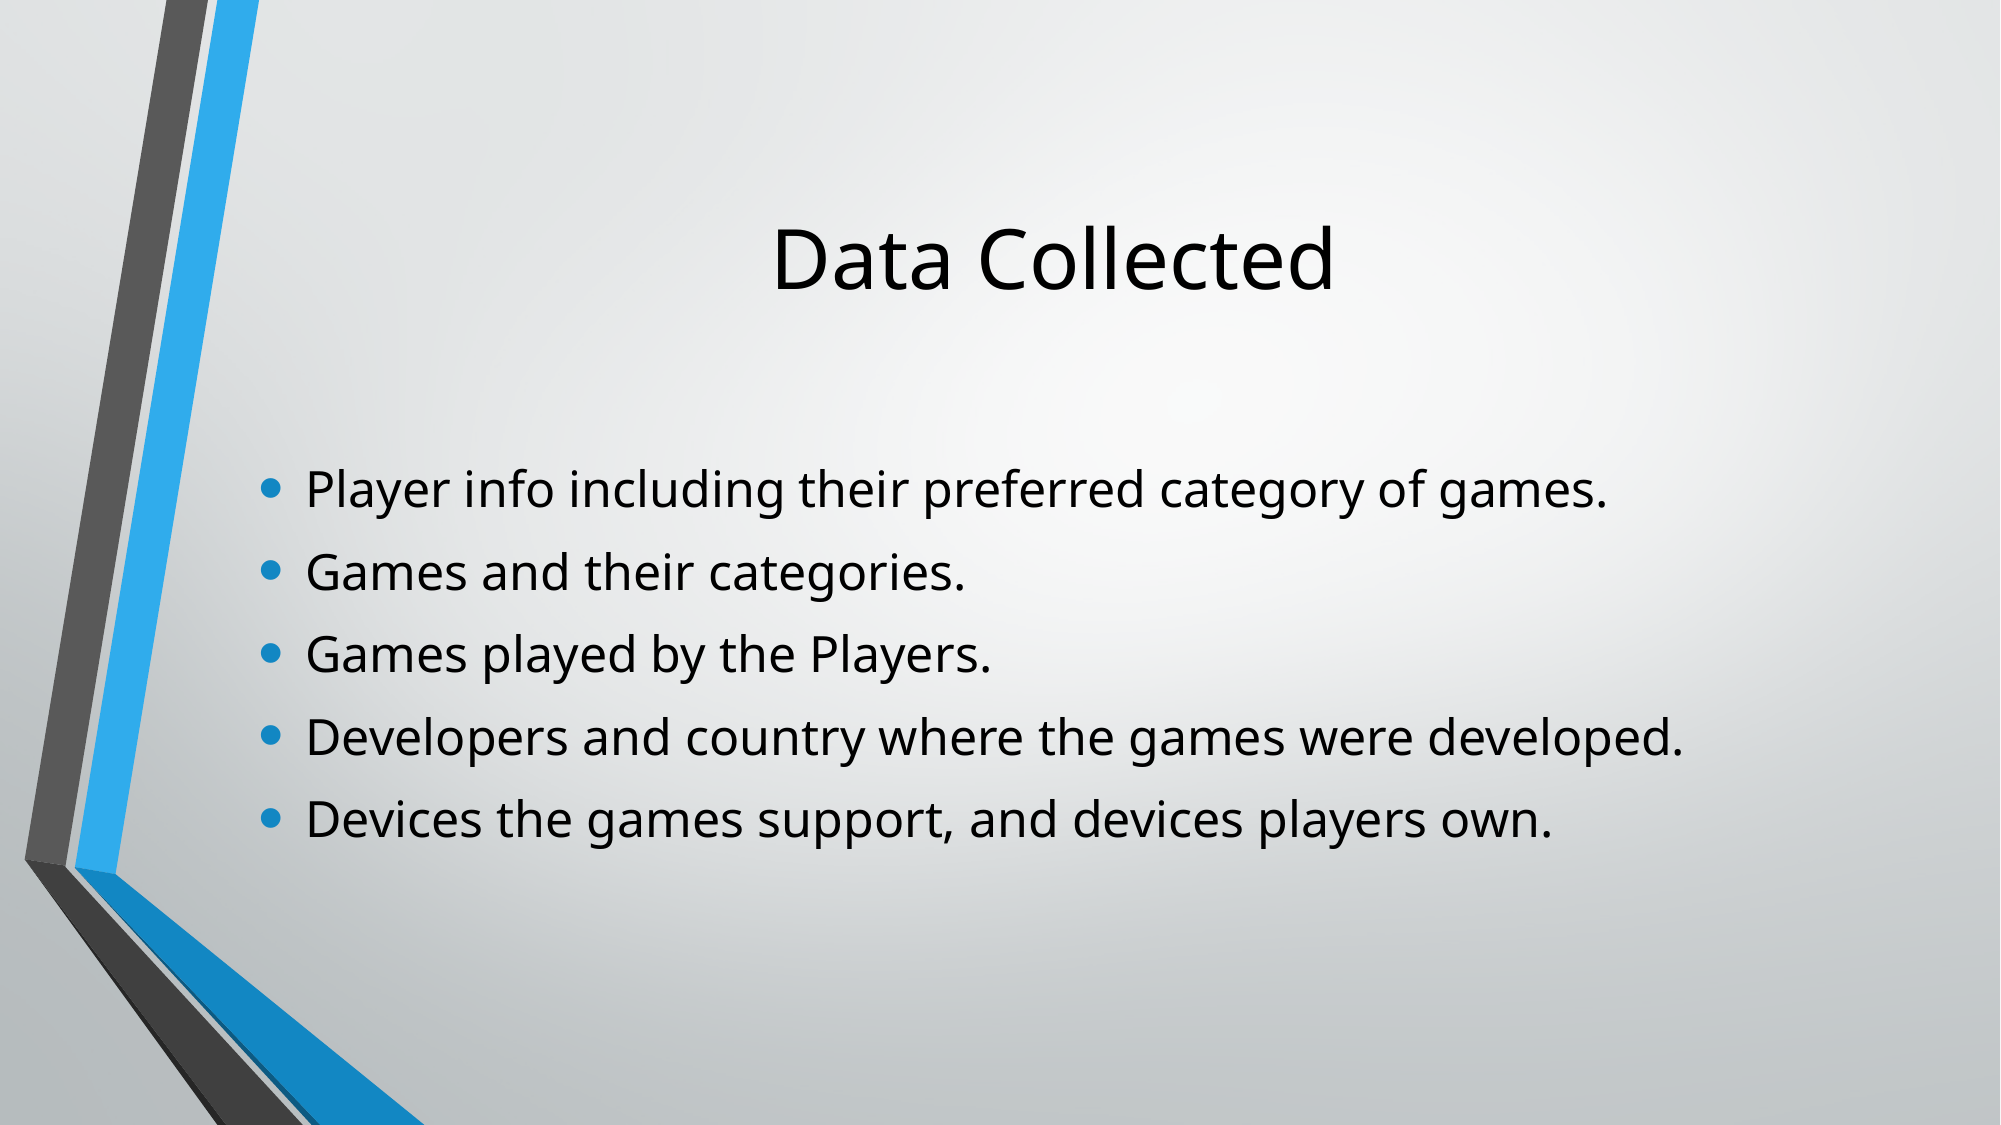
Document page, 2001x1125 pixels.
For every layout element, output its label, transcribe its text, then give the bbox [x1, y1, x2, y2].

title Data Collected [243, 112, 1887, 400]
list Player info including their preferred category of games. Games and their categories. Games played by the Players. Developers and country where the games were developed. Devices the games support, and devices players own. [243, 437, 1887, 950]
